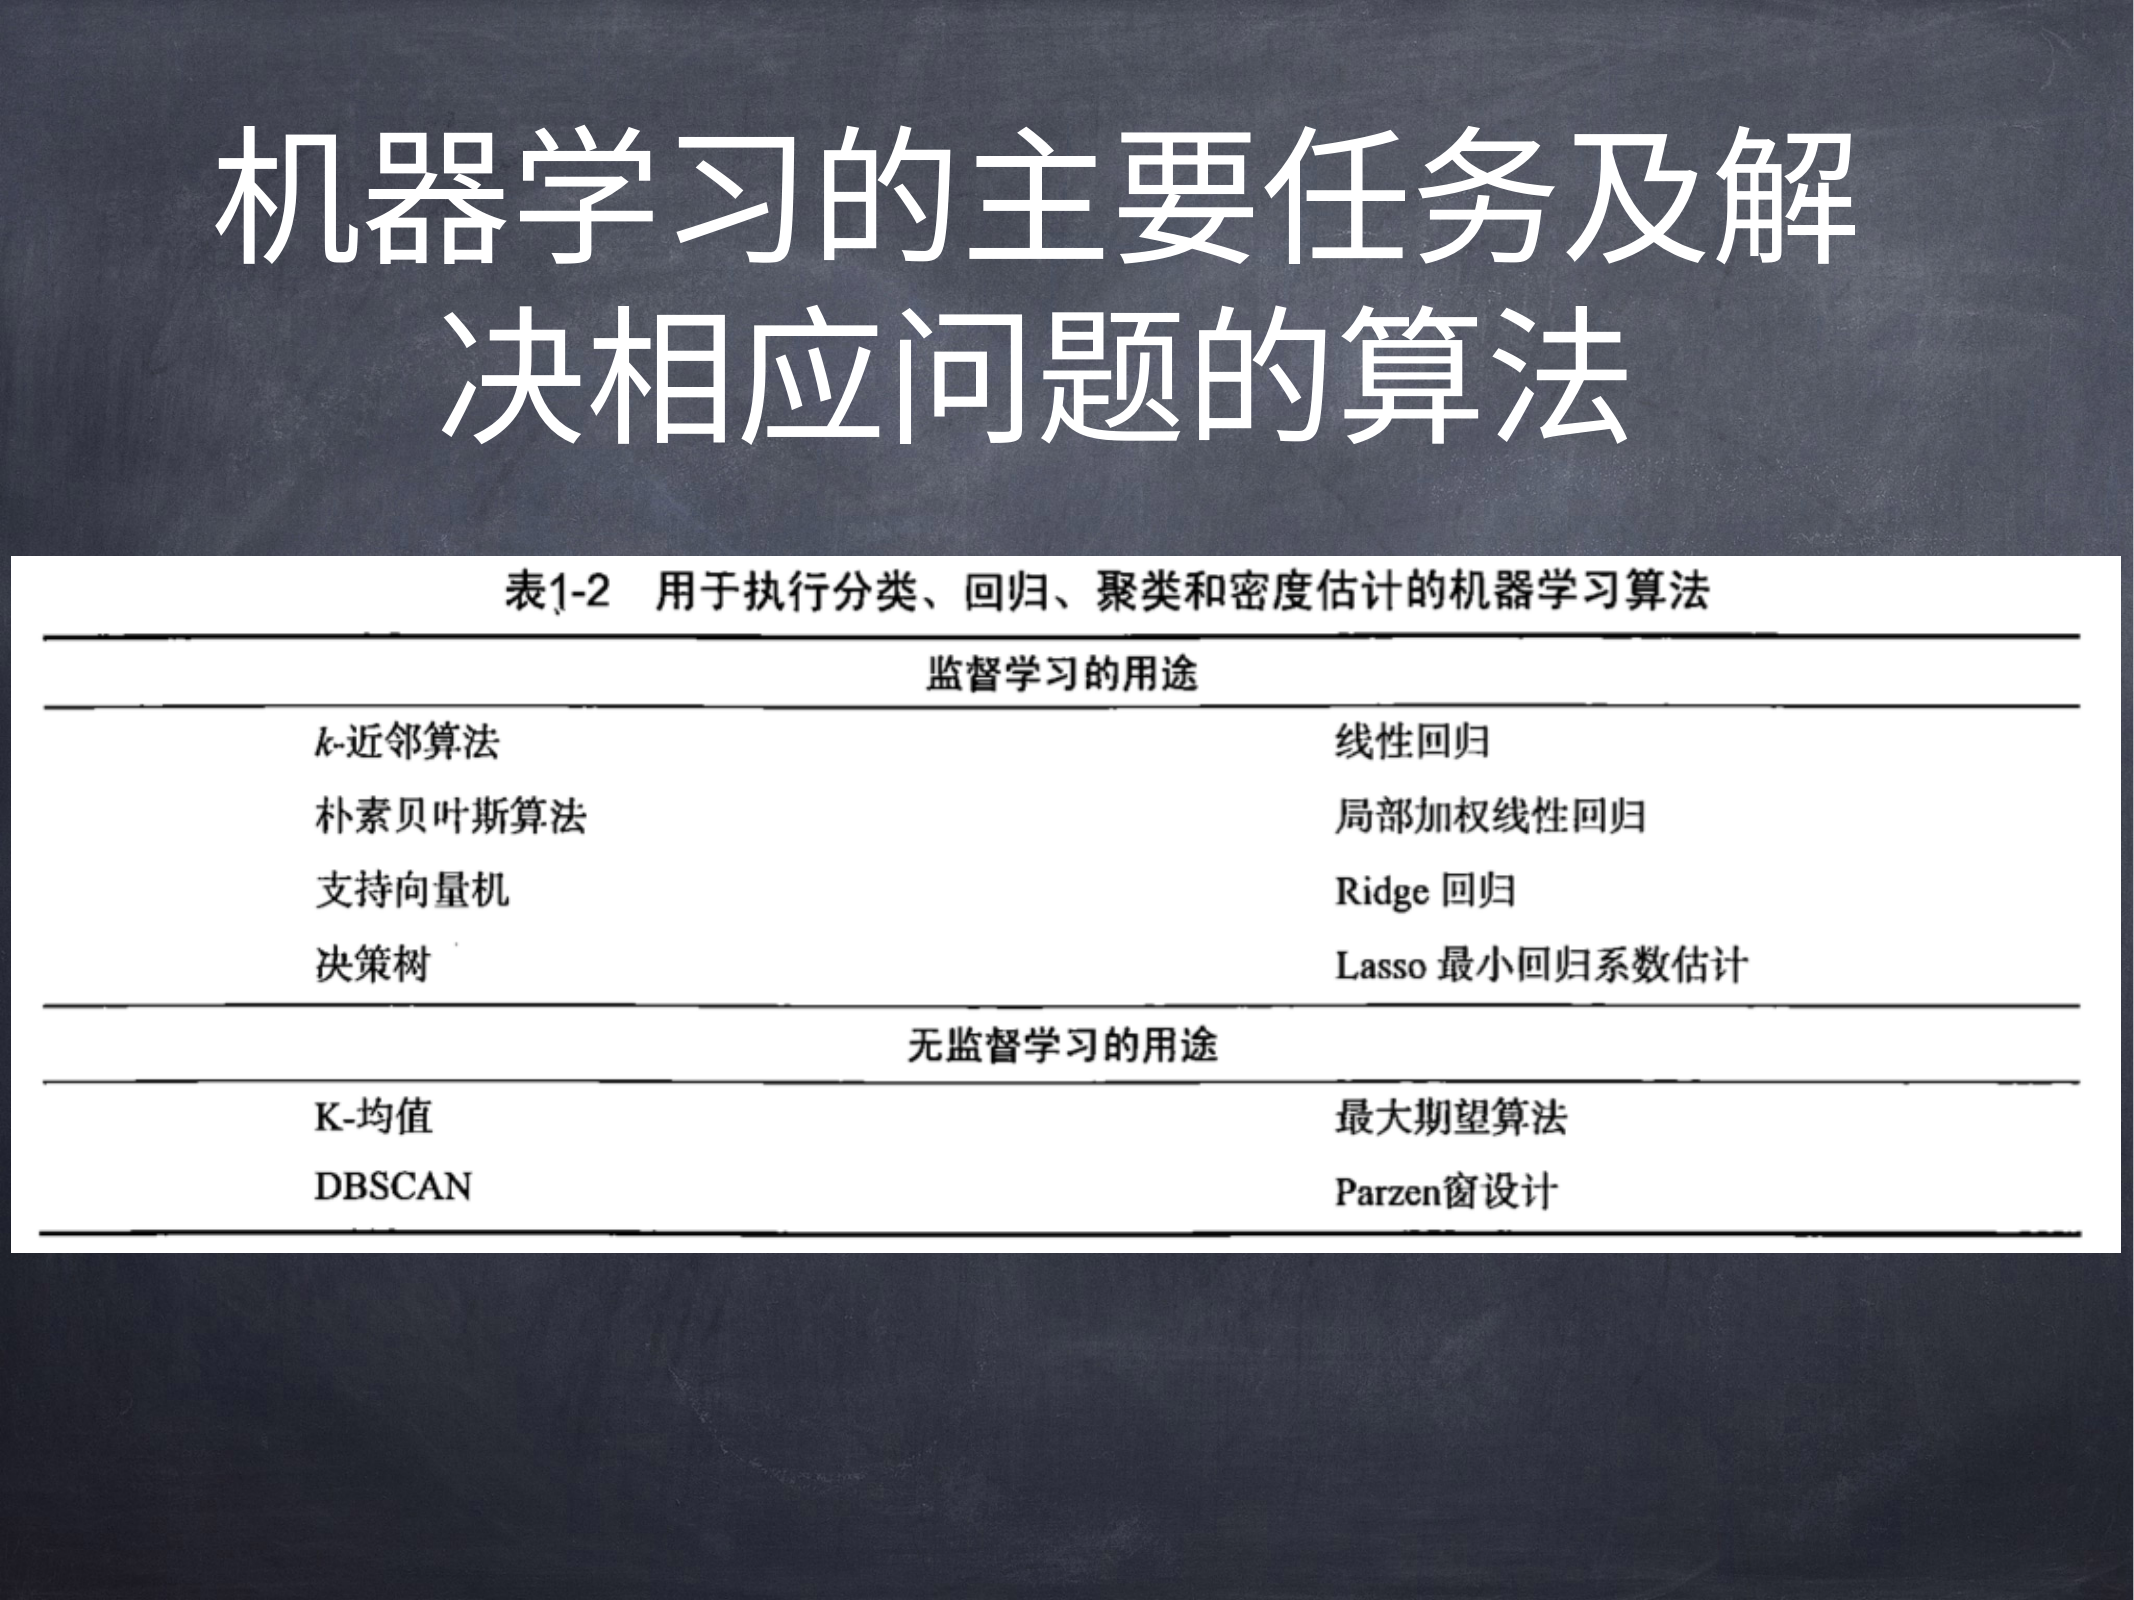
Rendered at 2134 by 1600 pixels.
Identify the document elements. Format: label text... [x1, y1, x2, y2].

picture [0, 0, 2134, 1600]
title 机器学习的主要任务及解决相应问题的算法 [177, 73, 1896, 492]
